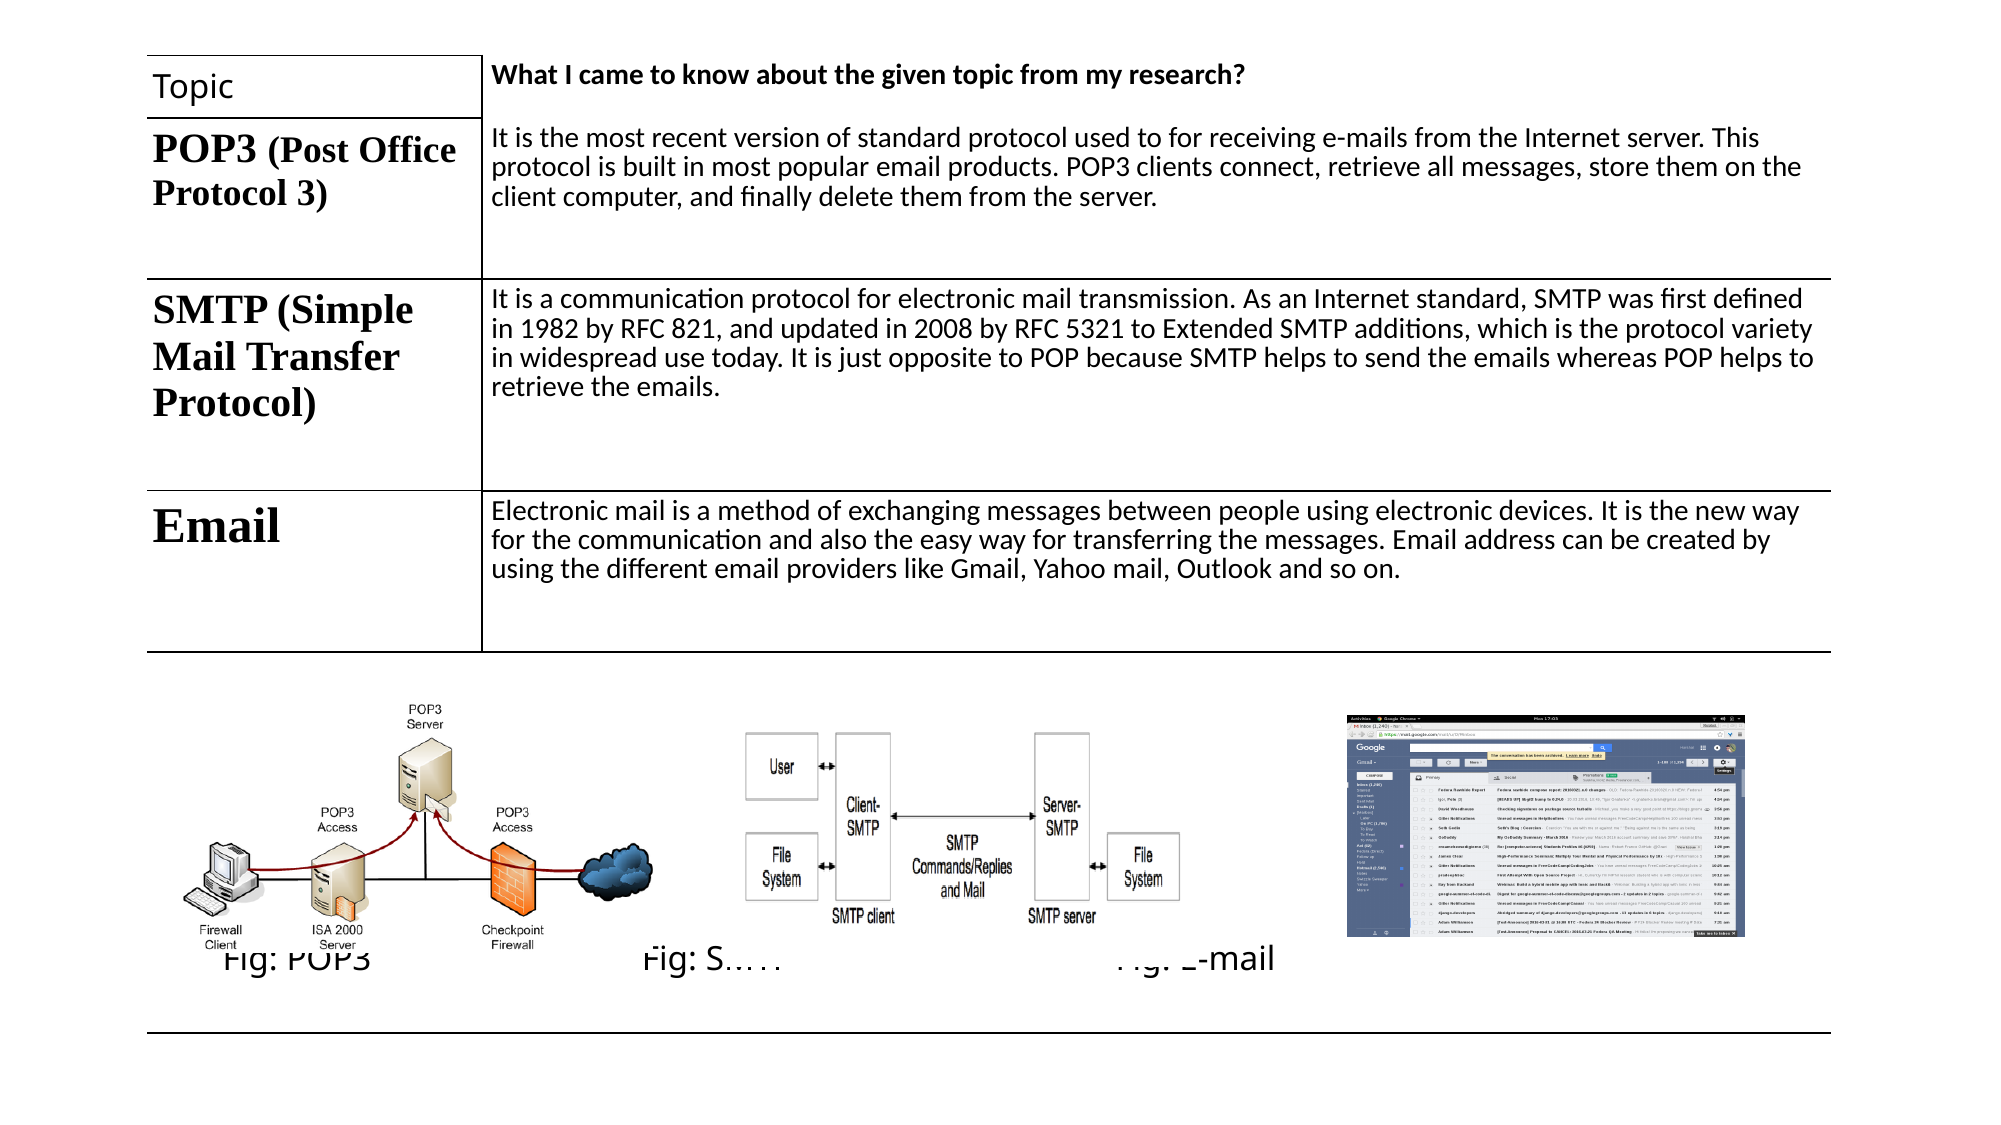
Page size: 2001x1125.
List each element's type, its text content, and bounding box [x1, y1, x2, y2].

table_cell It is the most recent version of standard protocol used to for receiving e-mails from the Internet server. This protocol is built in most popular email products. POP3 clients connect, retrieve all messages, store them on the client computer, and finally delete them from the server. [483, 118, 1831, 278]
table_header Topic [147, 56, 481, 117]
table_cell POP3 (Post Office Protocol 3) [147, 119, 481, 278]
table_header What I came to know about the given topic from my research? [483, 55, 1831, 118]
picture [727, 700, 1197, 967]
table_cell Email [147, 491, 481, 651]
table_cell SMTP (Simple Mail Transfer Protocol) [147, 280, 481, 490]
table_cell It is a communication protocol for electronic mail transmission. As an Internet standard, SMTP was first defined in 1982 by RFC 821, and updated in 2008 by RFC 5321 to Extended SMTP additions, which is the protocol variety in widespread use today. It is just opposite to POP because SMTP helps to send the emails whereas POP helps to retrieve the emails. [483, 280, 1831, 490]
table_cell Electronic mail is a method of exchanging messages between people using electronic devices. It is the new way for the communication and also the easy way for transferring the messages. Email address can be created by using the different email providers like Gmail, Yahoo mail, Outlook and so on. [483, 492, 1831, 651]
picture [1347, 715, 1745, 937]
table_cell Fig: POP3 Fig: SMTP Fig: E-mail [147, 653, 1831, 1032]
picture [183, 700, 653, 953]
